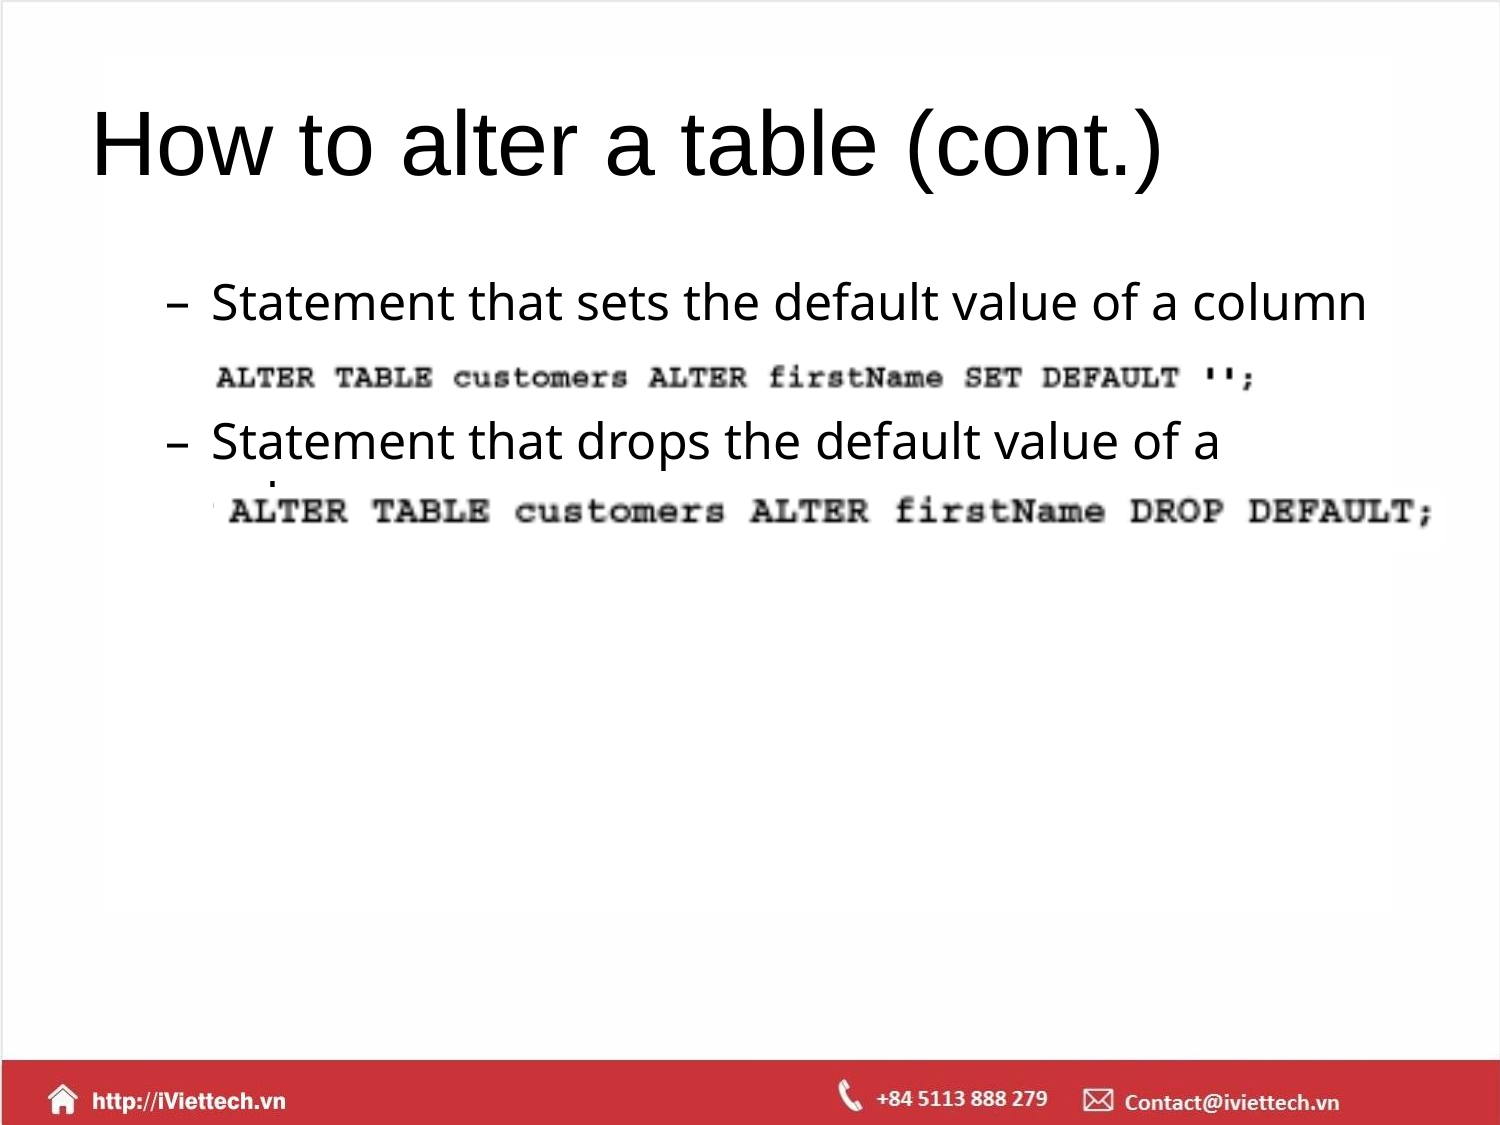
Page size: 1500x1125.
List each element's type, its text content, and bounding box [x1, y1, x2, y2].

picture [0, 0, 1500, 1125]
list Statement that sets the default value of a column Statement that drops the default value of a column [75, 262, 1425, 1005]
title How to alter a table (cont.) [75, 45, 1425, 233]
